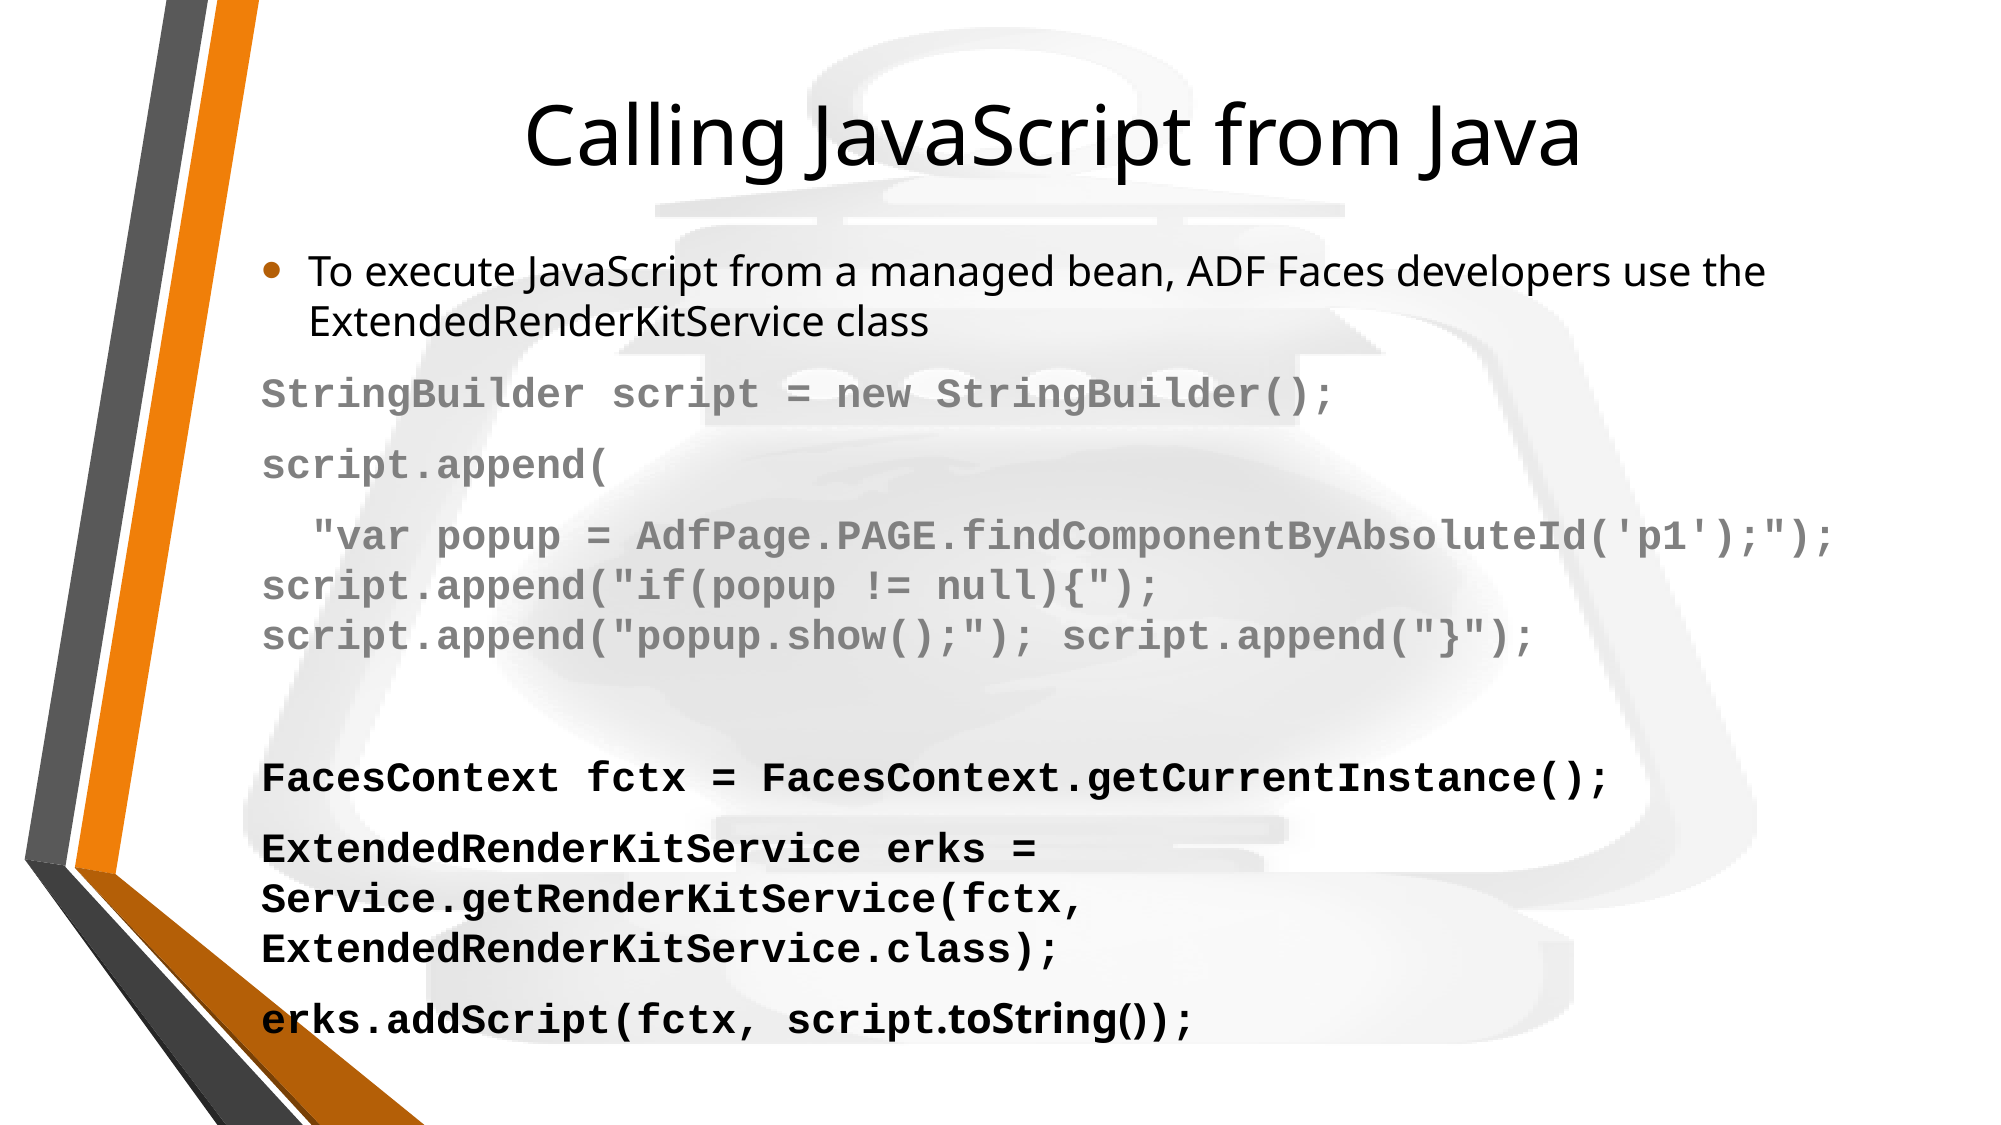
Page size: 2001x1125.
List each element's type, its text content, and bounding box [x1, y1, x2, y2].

list To execute JavaScript from a managed bean, ADF Faces developers use the ExtendedRenderKitService class StringBuilder script = new StringBuilder(); script.append( "var popup = AdfPage.PAGE.findComponentByAbsoluteId('p1');"); script.append("if(popup != null){"); script.append("popup.show();"); script.append("}"); FacesContext fctx = FacesContext.getCurrentInstance(); ExtendedRenderKitService erks = Service.getRenderKitService(fctx, ExtendedRenderKitService.class); erks.addScript(fctx, script.toString()); [246, 226, 1890, 1061]
title Calling JavaScript from Java [243, 54, 1887, 210]
